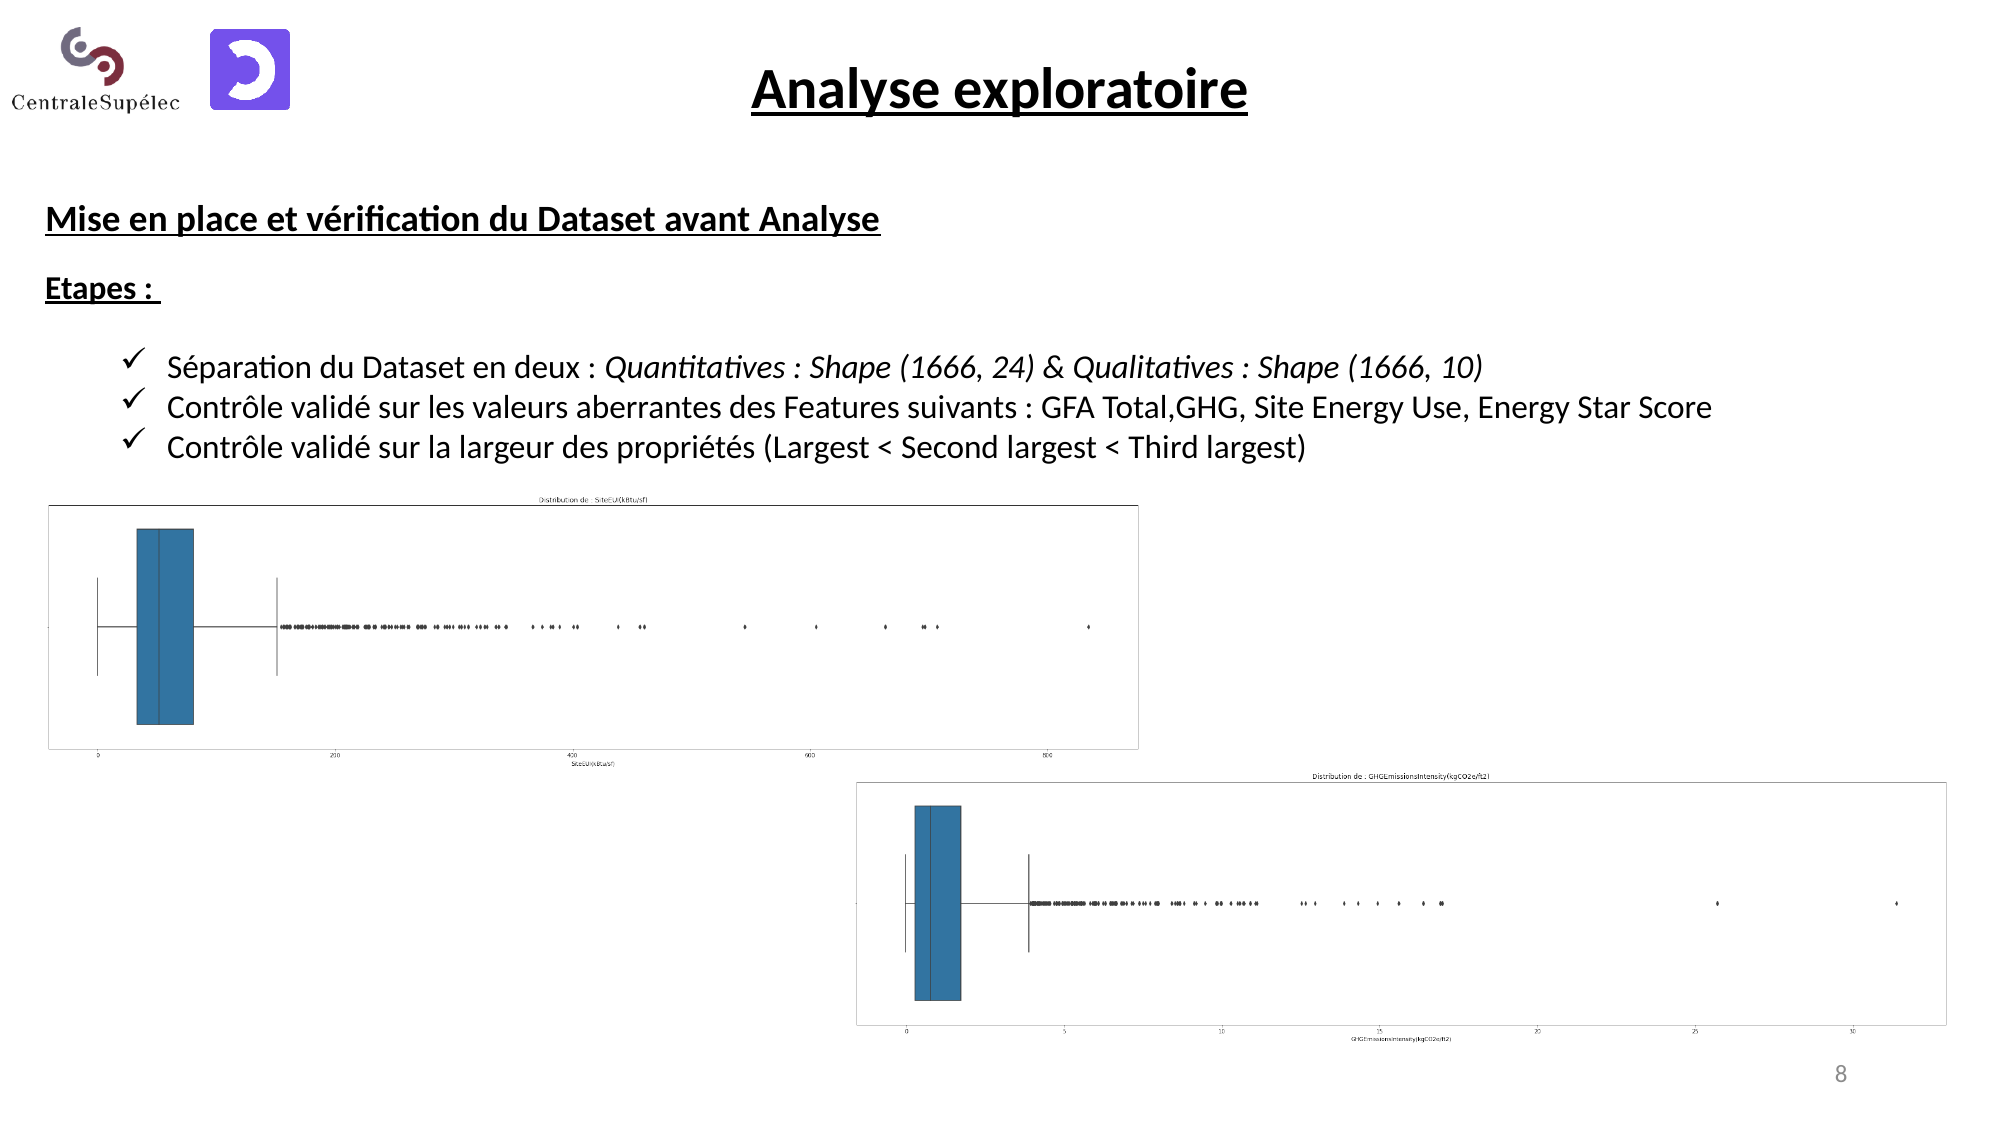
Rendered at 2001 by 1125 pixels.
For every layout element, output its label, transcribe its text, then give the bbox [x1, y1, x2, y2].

text_box Etapes : Séparation du Dataset en deux : Quantitatives : Shape (1666, 24) & Qualitatives : Shape (1666, 10) Contrôle validé sur les valeurs aberrantes des Features suivants : GFA Total,GHG, Site Energy Use, Energy Star Score Contrôle validé sur la largeur des propriétés (Largest < Second largest < Third largest) [30, 258, 2000, 473]
picture [0, 25, 194, 114]
text_box Analyse exploratoire [558, 50, 1442, 133]
slide_number 8 [1412, 1046, 1863, 1103]
picture [42, 492, 1949, 1046]
picture [210, 29, 290, 110]
list Mise en place et vérification du Dataset avant Analyse [30, 191, 975, 258]
